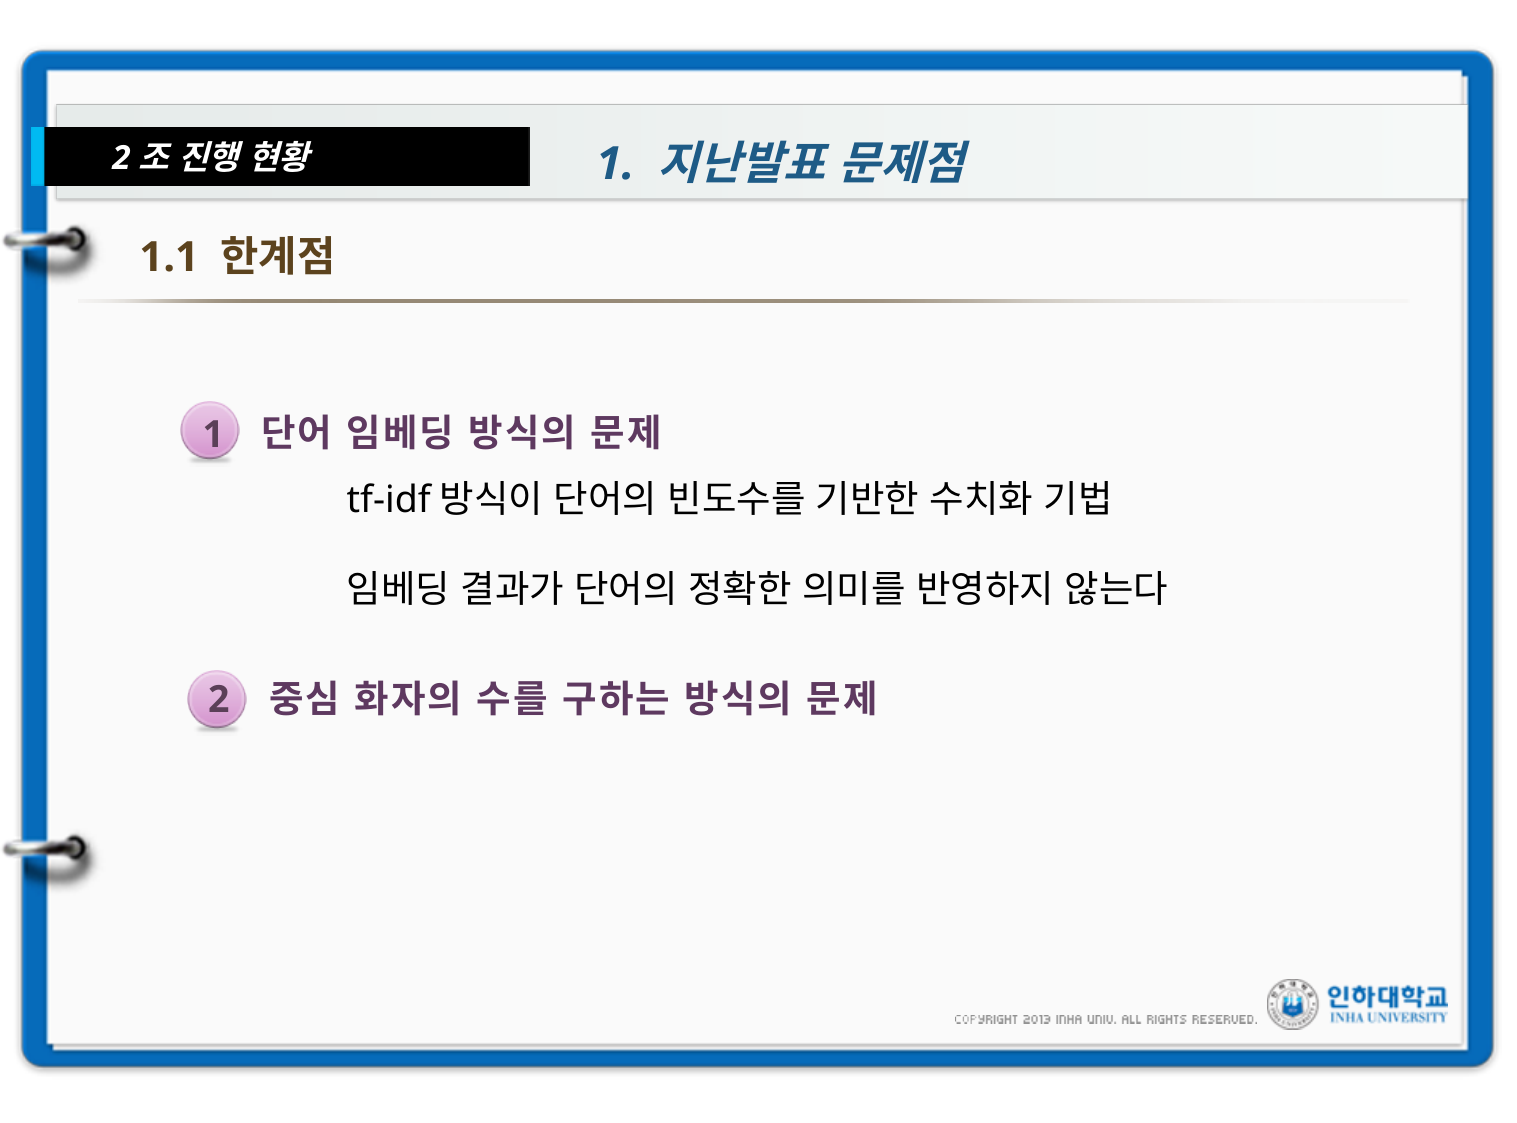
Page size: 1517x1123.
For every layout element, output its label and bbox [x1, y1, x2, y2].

picture [78, 295, 1410, 307]
picture [180, 401, 240, 468]
picture [51, 103, 1472, 205]
picture [187, 670, 247, 736]
text_box [31, 127, 530, 187]
text_box [0, 42, 1502, 1080]
